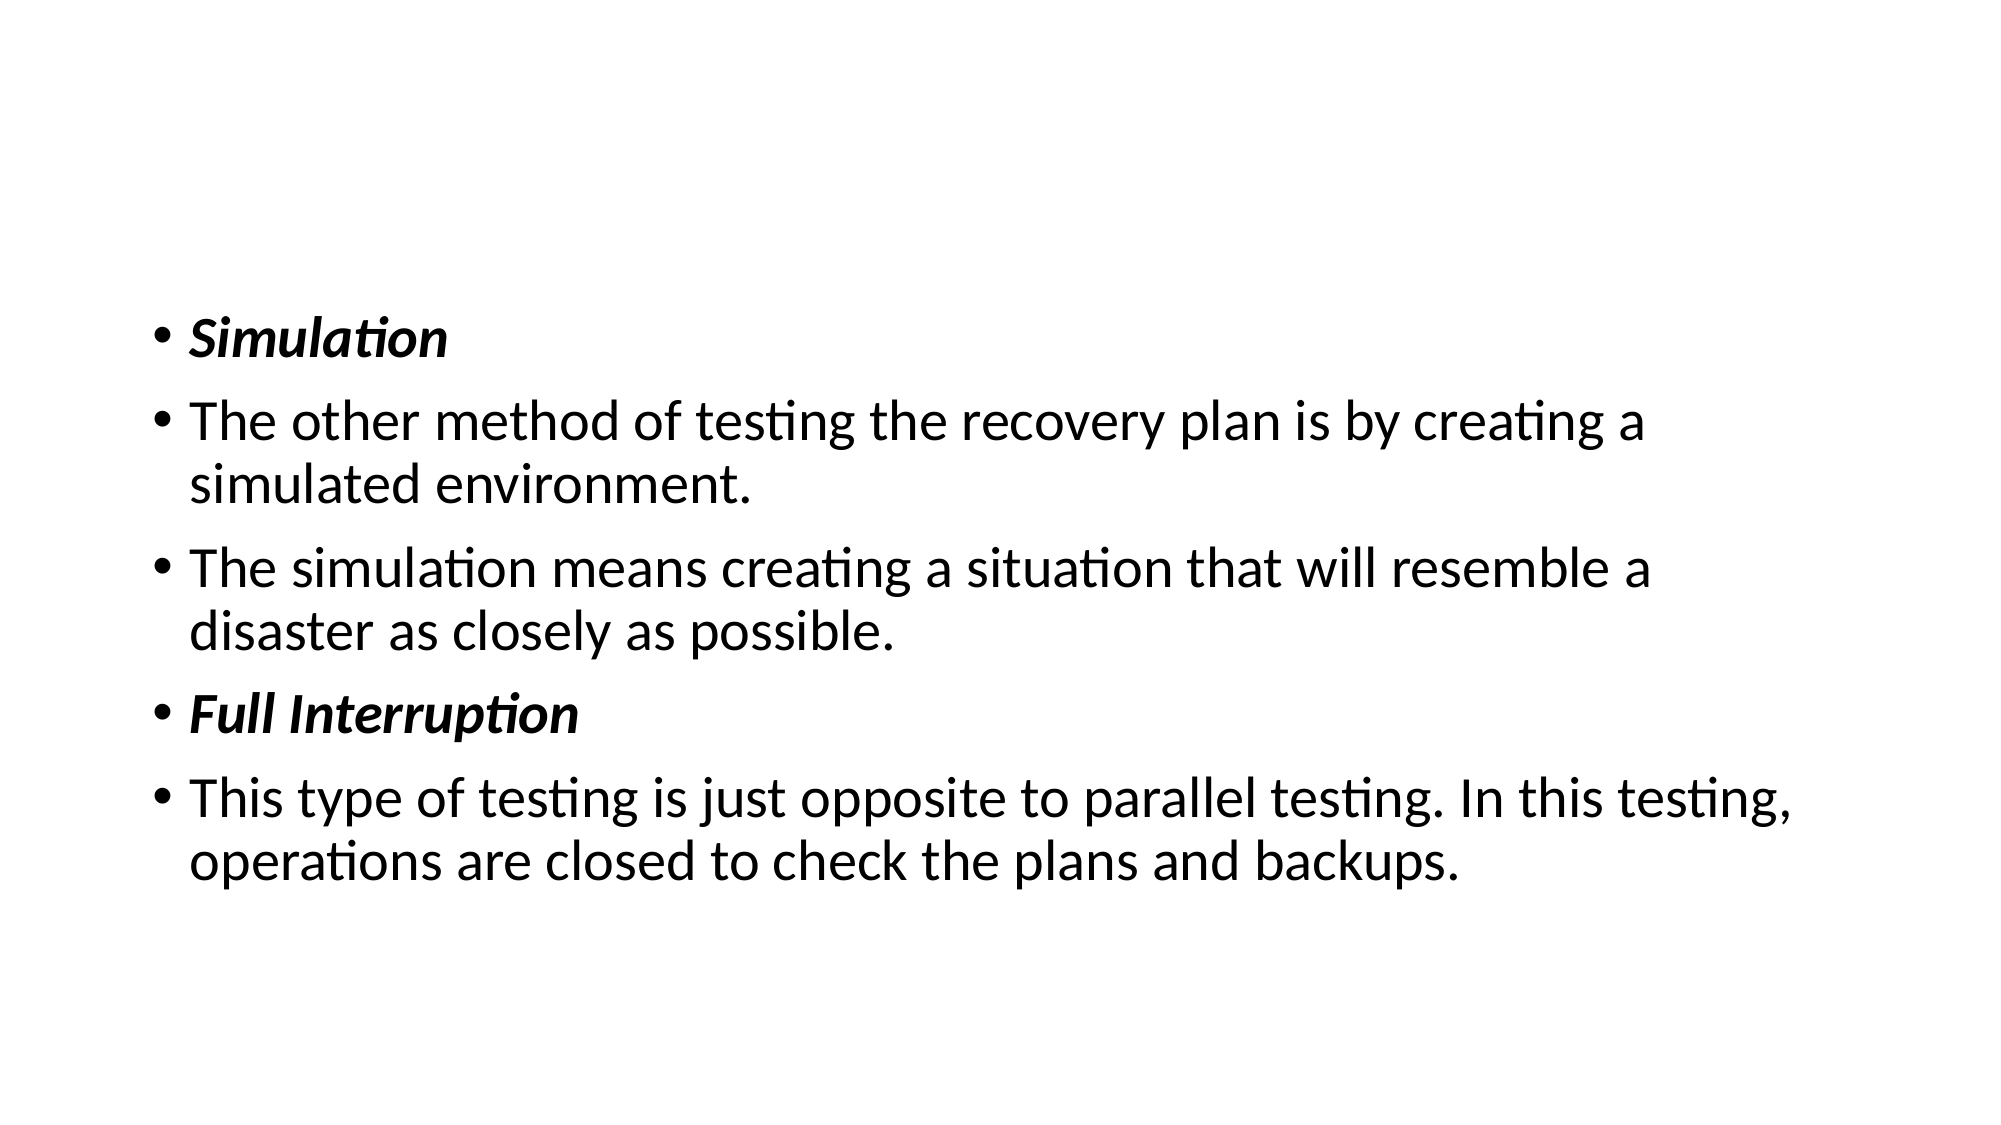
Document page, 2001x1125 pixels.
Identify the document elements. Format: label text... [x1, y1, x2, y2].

list Simulation The other method of testing the recovery plan is by creating a simulated environment. The simulation means creating a situation that will resemble a disaster as closely as possible. Full Interruption This type of testing is just opposite to parallel testing. In this testing, operations are closed to check the plans and backups. [137, 299, 1863, 1014]
